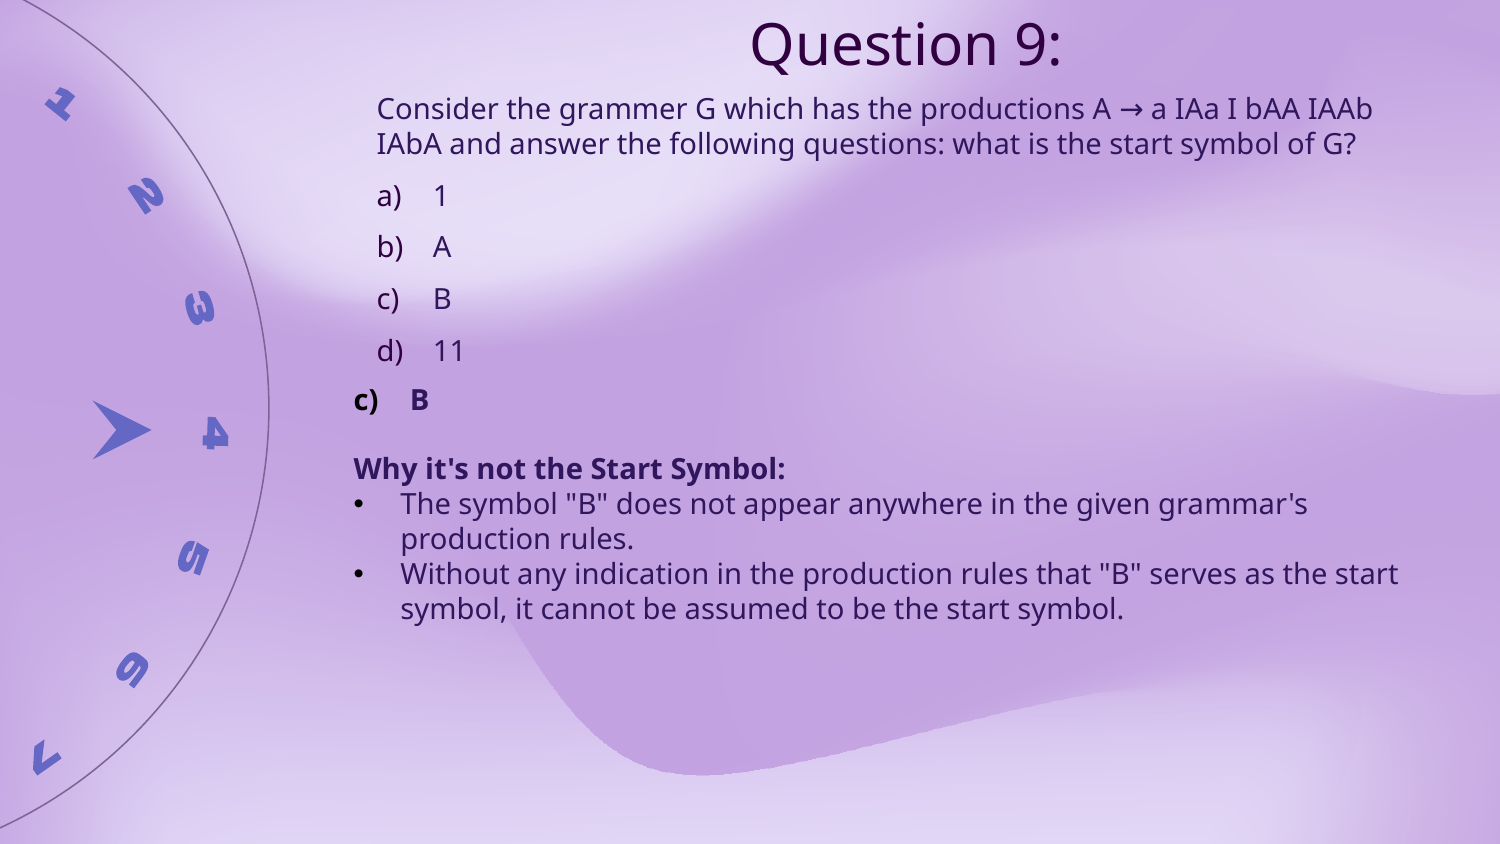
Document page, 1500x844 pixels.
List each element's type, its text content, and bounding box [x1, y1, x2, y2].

text_box Question 9: [734, 0, 1092, 75]
text_box B Why it's not the Start Symbol: The symbol "B" does not appear anywhere in the given grammar's production rules. Without any indication in the production rules that "B" serves as the start symbol, it cannot be assumed to be the start symbol. [338, 373, 1417, 633]
text_box Consider the grammer G which has the productions A → a IAa I bAA IAAb IAbA and answer the following questions: what is the start symbol of G? 1 A B 11 [338, 75, 1404, 373]
picture [0, 0, 1500, 844]
text_box [0, 0, 269, 828]
